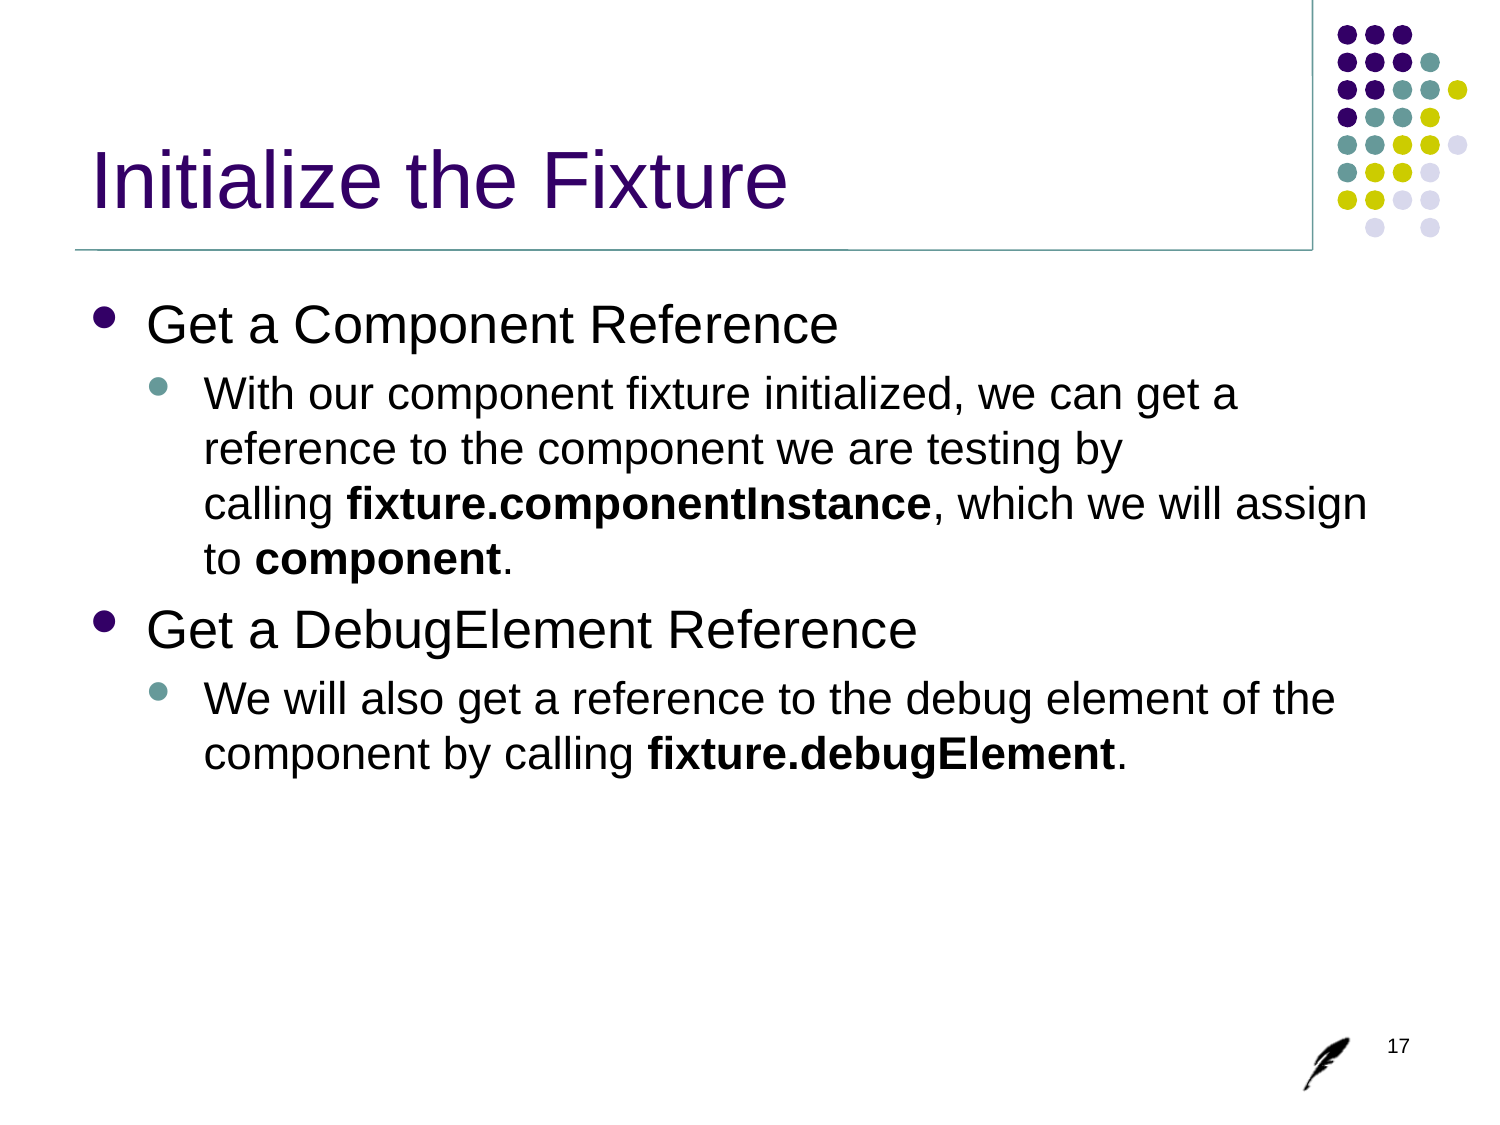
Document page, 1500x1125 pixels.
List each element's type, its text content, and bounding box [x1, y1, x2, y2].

slide_number 17 [1074, 1025, 1425, 1100]
title Initialize the Fixture [75, 20, 1313, 233]
list Get a Component Reference With our component fixture initialized, we can get a reference to the component we are testing by calling fixture.componentInstance, which we will assign to component. Get a DebugElement Reference We will also get a reference to the debug element of the component by calling fixture.debugElement. [75, 282, 1425, 1006]
